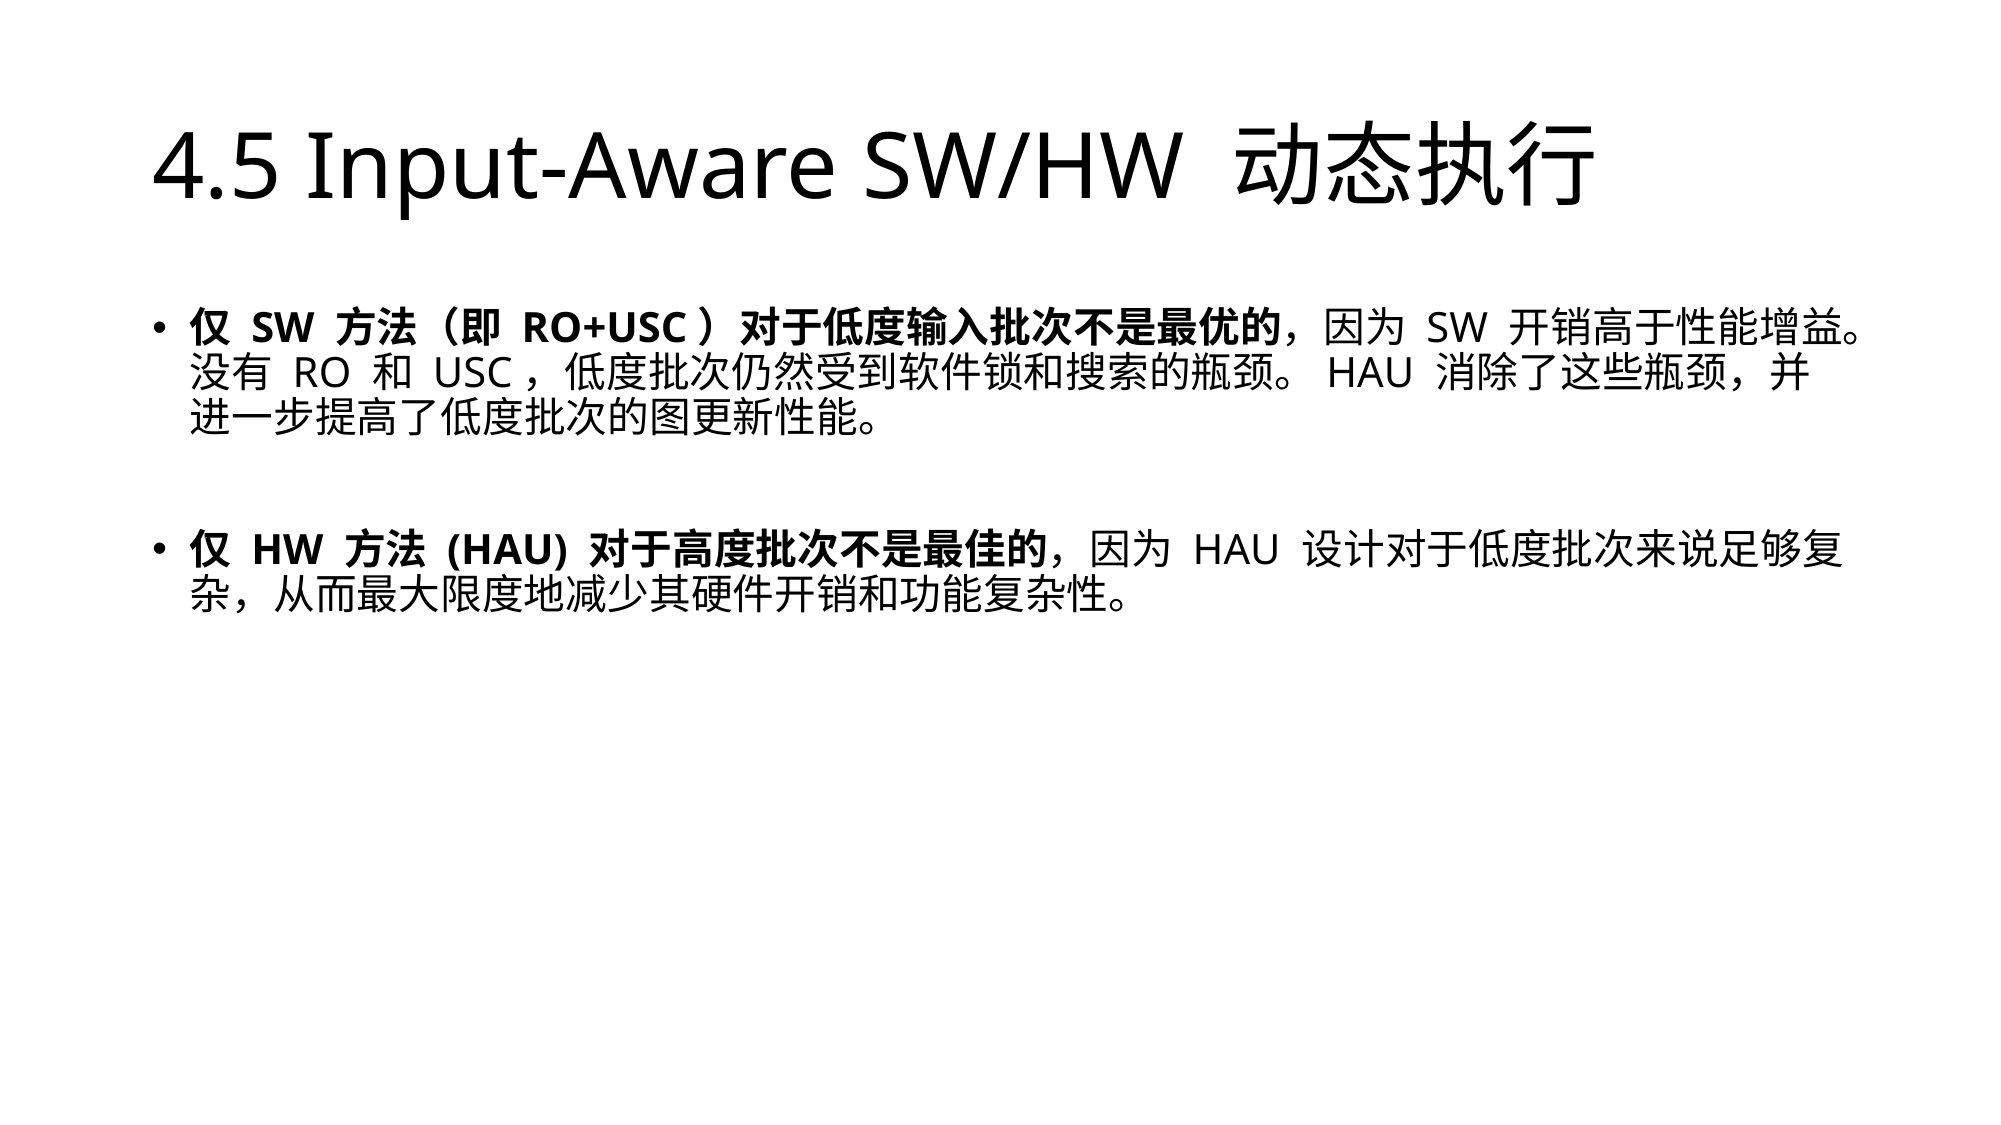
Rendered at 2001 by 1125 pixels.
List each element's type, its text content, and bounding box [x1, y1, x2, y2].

list 仅 SW 方法（即 RO+USC）对于低度输入批次不是最优的，因为 SW 开销高于性能增益。没有 RO 和 USC，低度批次仍然受到软件锁和搜索的瓶颈。HAU 消除了这些瓶颈，并进一步提高了低度批次的图更新性能。 仅 HW 方法 (HAU) 对于高度批次不是最佳的，因为 HAU 设计对于低度批次来说足够复杂，从而最大限度地减少其硬件开销和功能复杂性。 [137, 299, 1863, 1014]
title 4.5 Input-Aware SW/HW 动态执行 [137, 59, 1863, 278]
